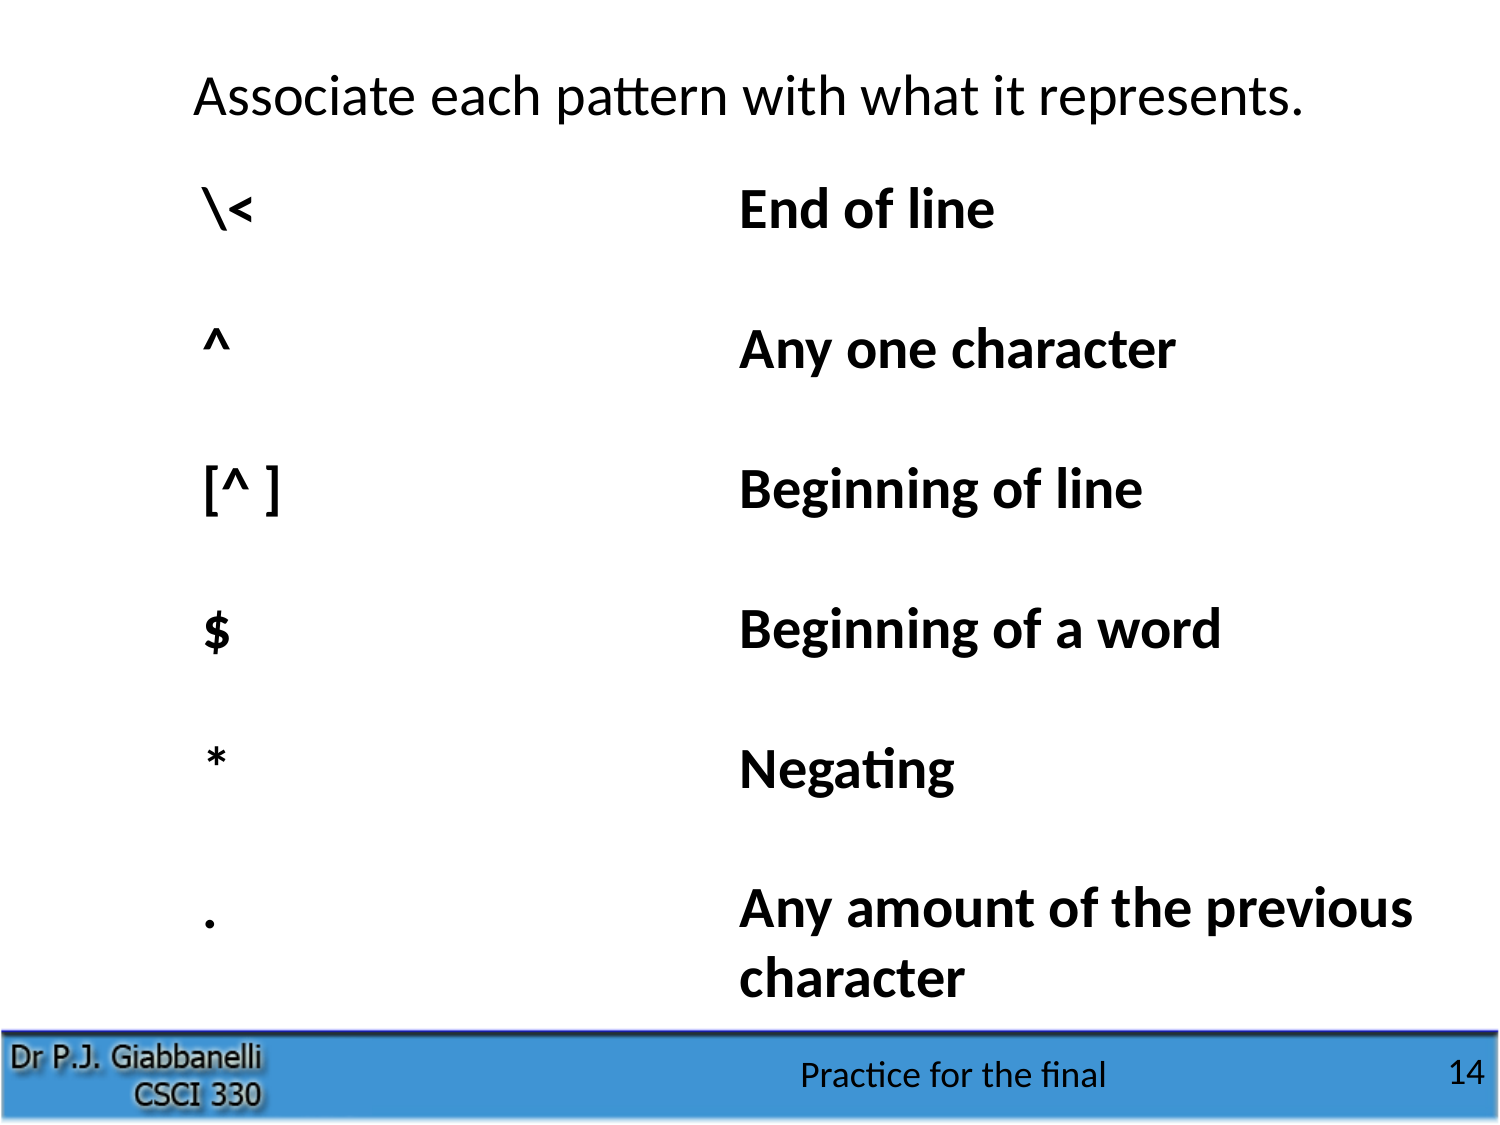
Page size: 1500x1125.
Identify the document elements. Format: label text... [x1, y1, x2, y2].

text_box Associate each pattern with what it represents. [0, 50, 1500, 135]
text_box \< ^ [^ ] $ * . [187, 162, 724, 948]
text_box End of line Any one character Beginning of line Beginning of a word Negating Any amount of the previous character [724, 162, 1463, 1017]
picture [0, 1026, 1500, 1125]
